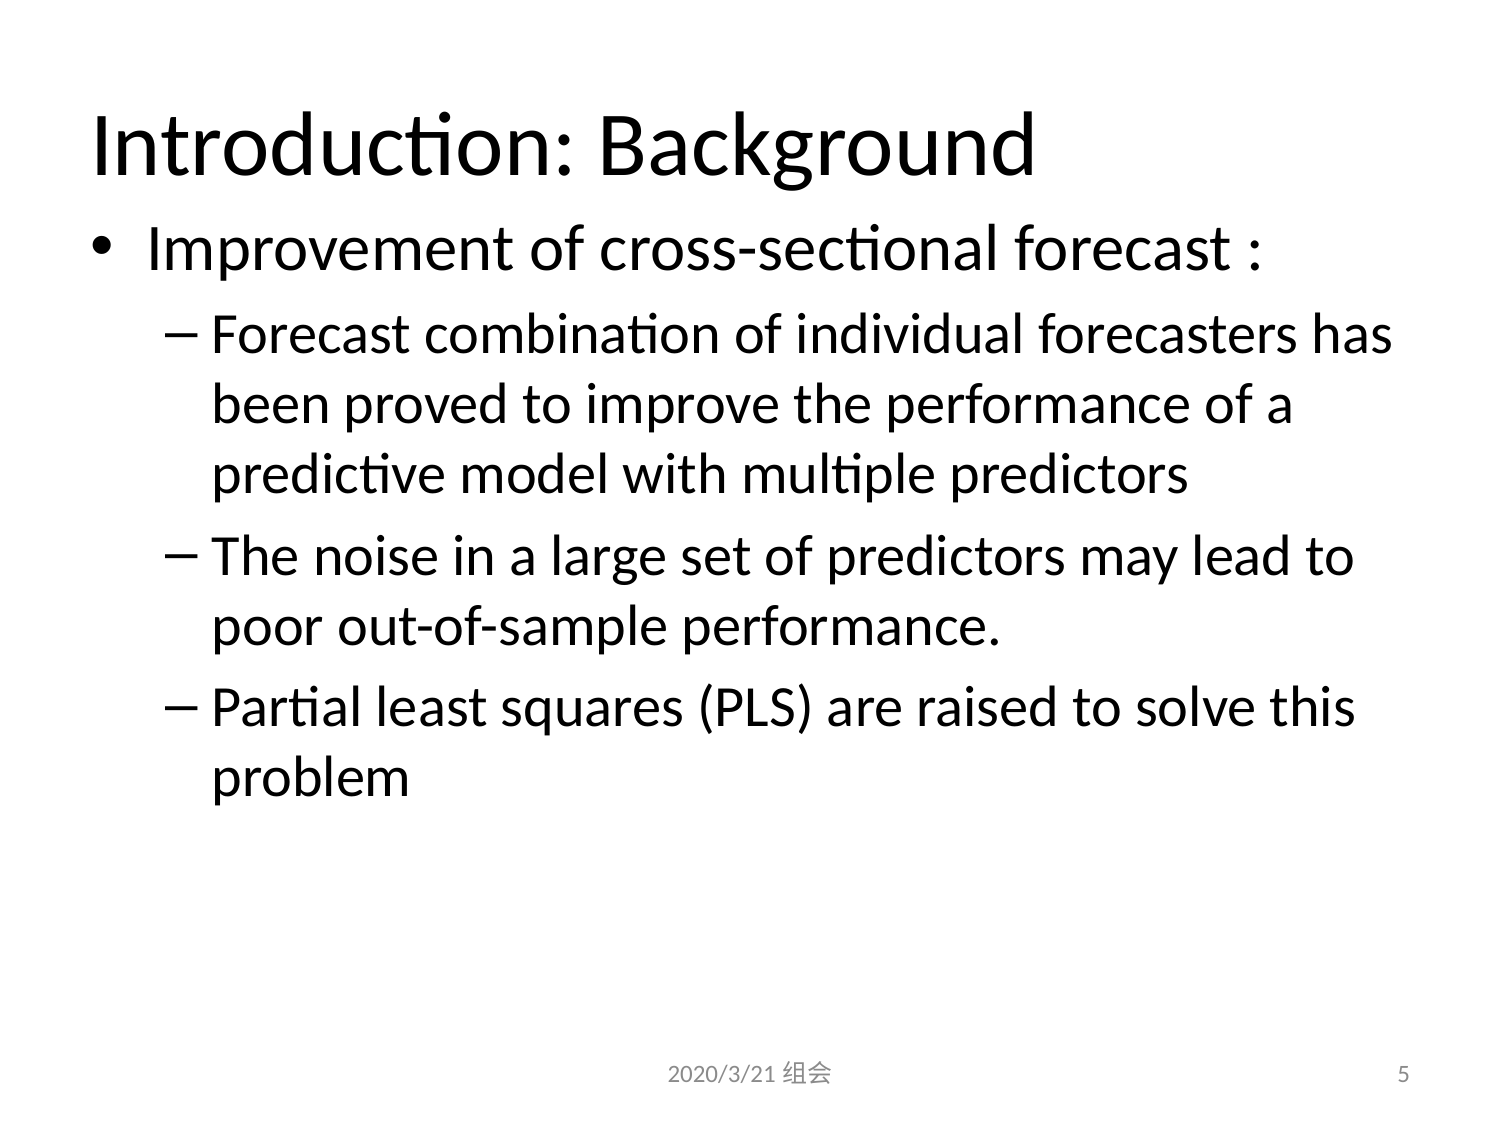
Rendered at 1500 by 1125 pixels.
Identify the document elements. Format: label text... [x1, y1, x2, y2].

list Improvement of cross-sectional forecast : Forecast combination of individual forecasters has been proved to improve the performance of a predictive model with multiple predictors The noise in a large set of predictors may lead to poor out-of-sample performance. Partial least squares (PLS) are raised to solve this problem [75, 233, 1425, 1005]
title Introduction: Background [75, 45, 1425, 233]
slide_number 5 [1074, 1042, 1425, 1103]
footer 2020/3/21组会 [512, 1042, 988, 1103]
